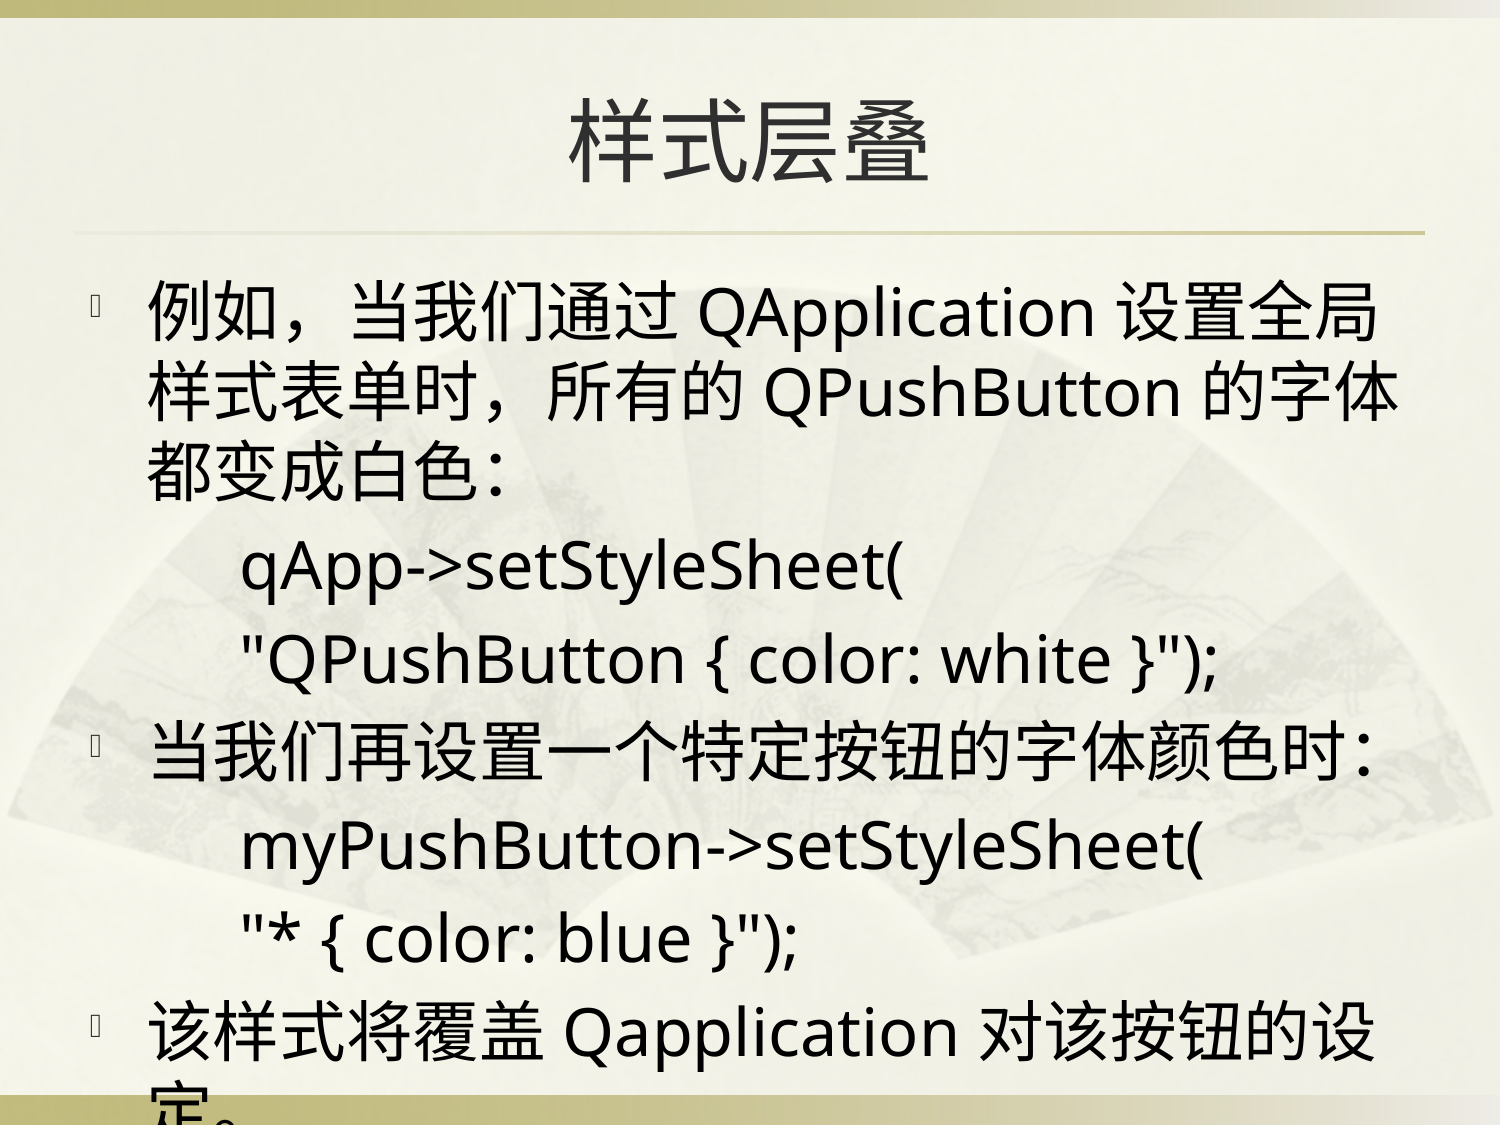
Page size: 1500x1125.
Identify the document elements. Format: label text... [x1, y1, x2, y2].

title 样式层叠 [75, 45, 1425, 233]
list 例如，当我们通过QApplication设置全局样式表单时，所有的QPushButton的字体都变成白色： qApp->setStyleSheet( "QPushButton { color: white }"); 当我们再设置一个特定按钮的字体颜色时： myPushButton->setStyleSheet( "* { color: blue }"); 该样式将覆盖Qapplication对该按钮的设定。 [75, 262, 1425, 1125]
